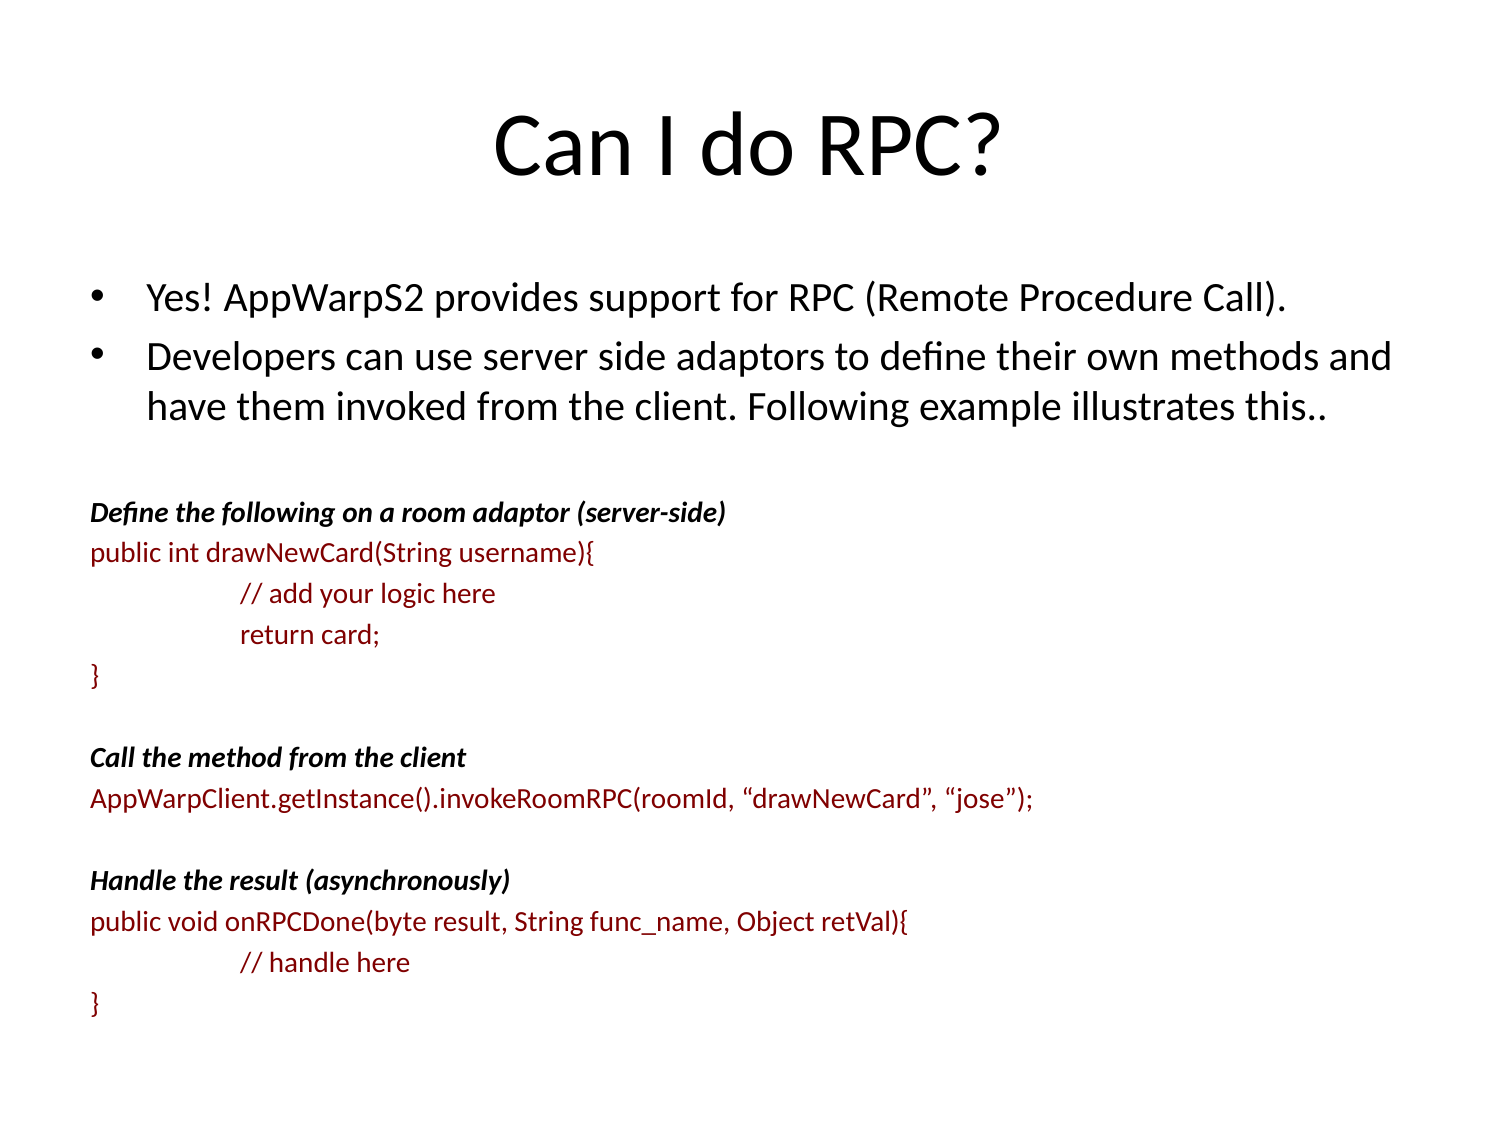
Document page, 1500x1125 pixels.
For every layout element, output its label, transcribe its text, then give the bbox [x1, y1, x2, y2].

title Can I do RPC? [75, 45, 1425, 233]
list Yes! AppWarpS2 provides support for RPC (Remote Procedure Call). Developers can use server side adaptors to define their own methods and have them invoked from the client. Following example illustrates this.. Define the following on a room adaptor (server-side) public int drawNewCard(String username){ // add your logic here return card; } Call the method from the client AppWarpClient.getInstance().invokeRoomRPC(roomId, “drawNewCard”, “jose”); Handle the result (asynchronously) public void onRPCDone(byte result, String func_name, Object retVal){ // handle here } [75, 262, 1425, 1077]
